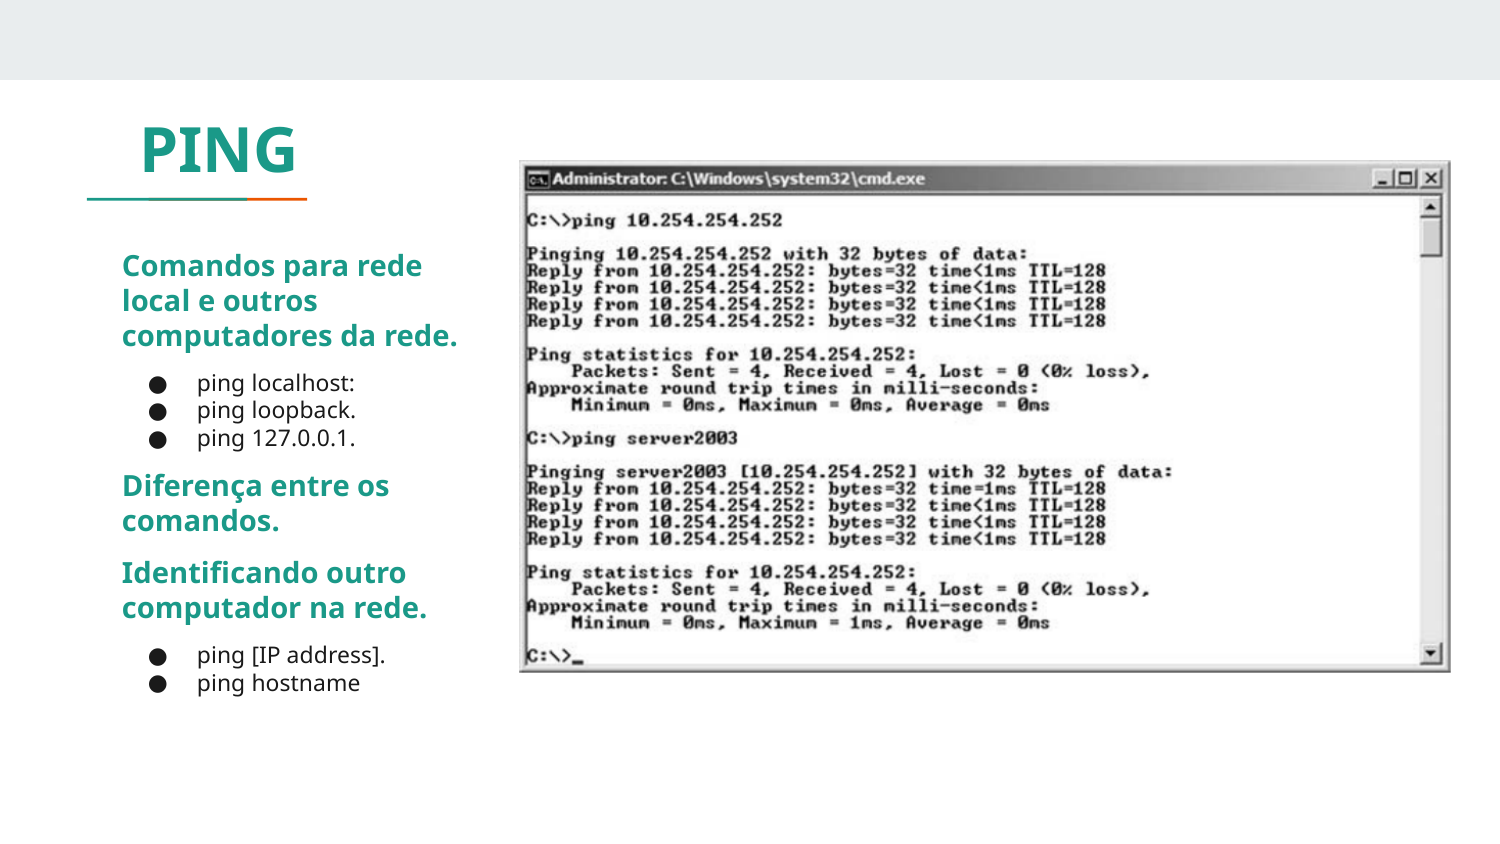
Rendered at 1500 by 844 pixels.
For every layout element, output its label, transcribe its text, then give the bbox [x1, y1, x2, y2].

text_box Comandos para rede local e outros computadores da rede. ping localhost: ping loopback. ping 127.0.0.1. Diferença entre os comandos. Identificando outro computador na rede. ping [IP address]. ping hostname [106, 232, 501, 813]
title PING [124, 87, 1050, 208]
picture [510, 154, 1462, 689]
